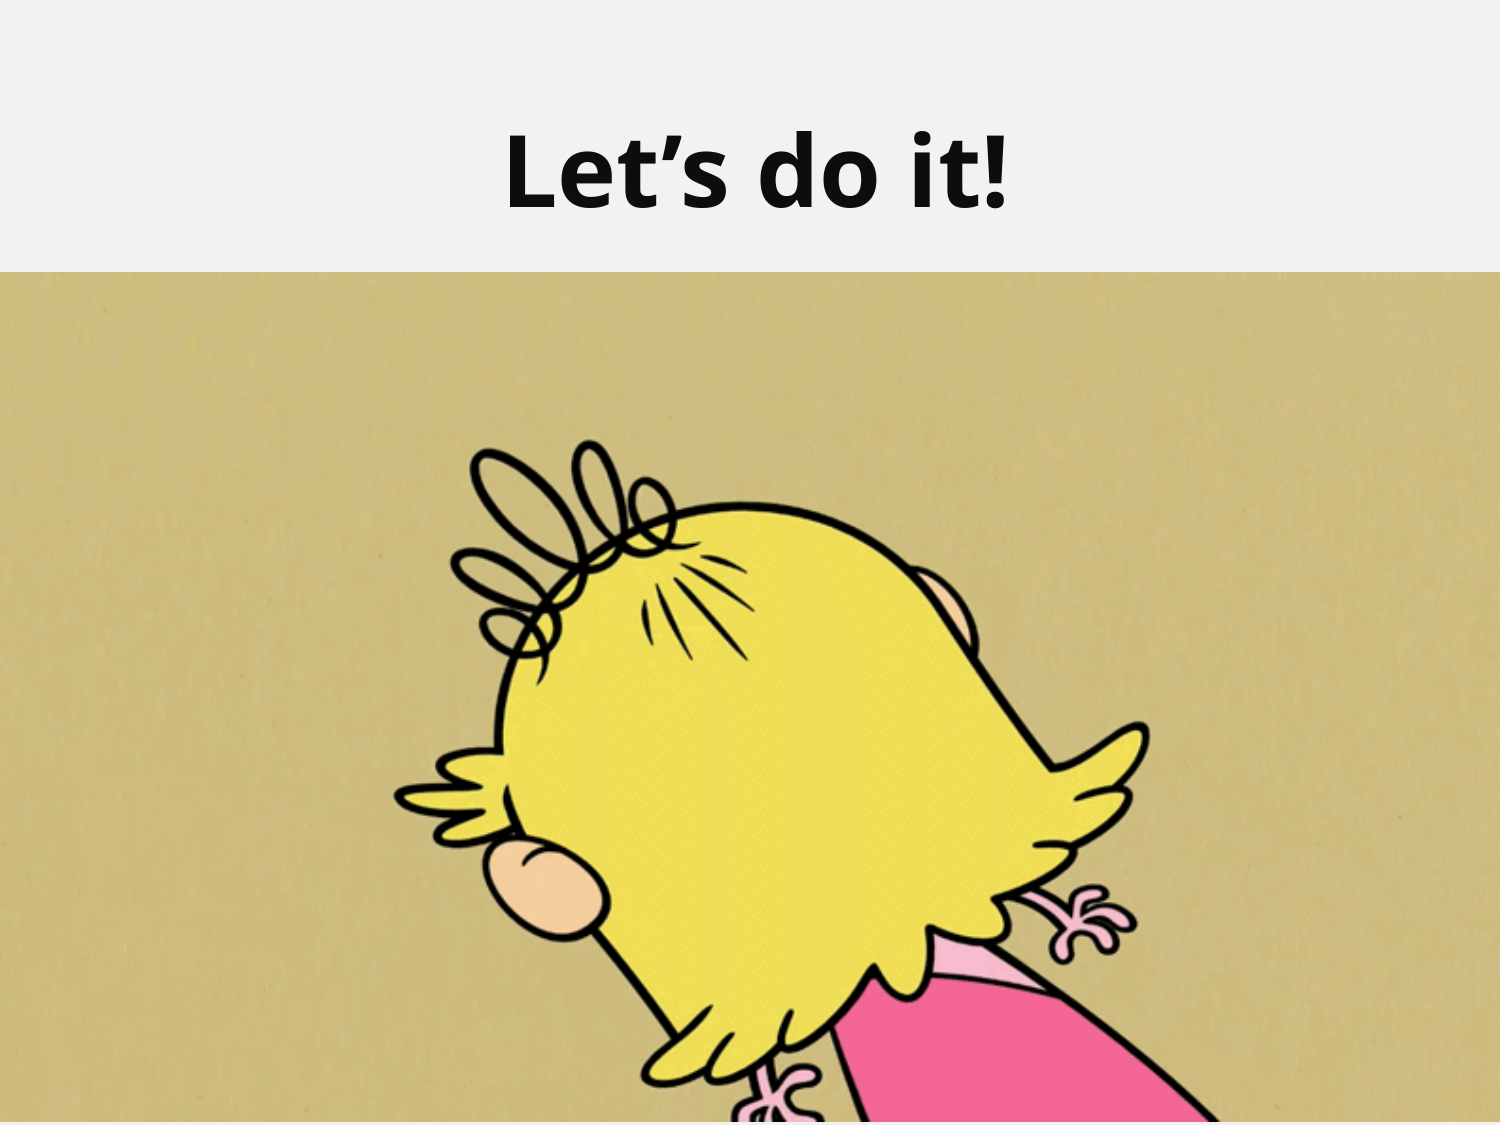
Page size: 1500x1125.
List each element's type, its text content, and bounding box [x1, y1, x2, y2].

text_box Let’s do it! [486, 99, 1026, 235]
picture [0, 272, 1500, 1123]
